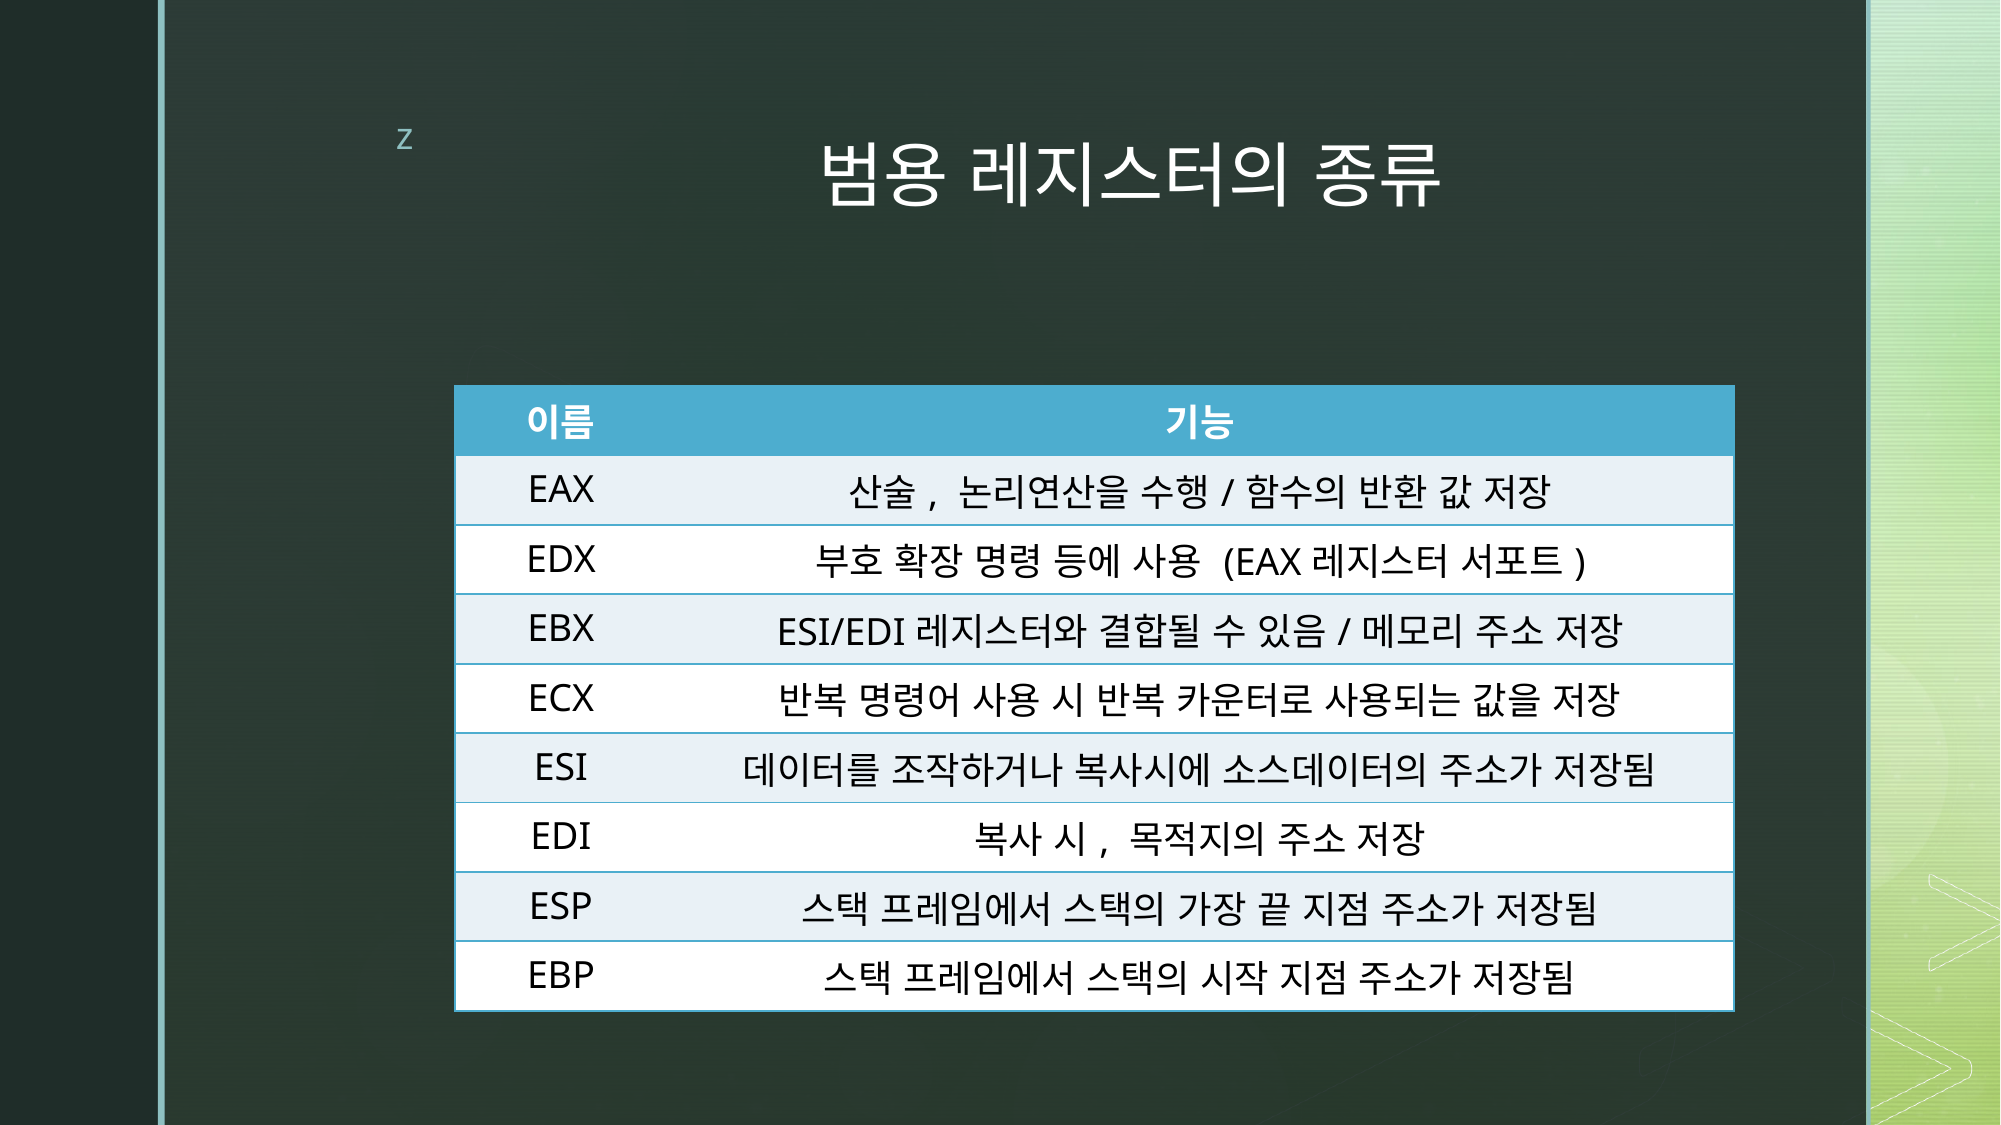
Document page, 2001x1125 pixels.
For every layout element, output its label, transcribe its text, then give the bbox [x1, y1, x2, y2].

table_cell ESI [456, 734, 667, 802]
table_cell 데이터를 조작하거나 복사시에 소스데이터의 주소가 저장됨 [667, 734, 1733, 802]
table_header 이름 [456, 387, 667, 454]
table_cell ESI/EDI레지스터와 결합될 수 있음/메모리 주소 저장 [667, 595, 1733, 663]
table_cell 복사 시, 목적지의 주소 저장 [667, 803, 1733, 871]
table_cell 산술, 논리연산을 수행/함수의 반환 값 저장 [667, 456, 1733, 524]
table_header 기능 [667, 387, 1733, 454]
table_cell ECX [456, 665, 667, 732]
table_cell EDX [456, 526, 667, 593]
table_cell 스택 프레임에서 스택의 시작 지점 주소가 저장됨 [667, 942, 1733, 1010]
table_cell EBX [456, 595, 667, 663]
table_cell ESP [456, 873, 667, 940]
table_cell 스택 프레임에서 스택의 가장 끝 지점 주소가 저장됨 [667, 873, 1733, 940]
table_cell EDI [456, 803, 667, 871]
title 범용 레지스터의 종류 [428, 132, 1734, 310]
table_cell EAX [456, 456, 667, 524]
table_cell 부호 확장 명령 등에 사용 (EAX레지스터 서포트) [667, 526, 1733, 593]
table_cell EBP [456, 942, 667, 1010]
picture [1871, 0, 2001, 1125]
table_cell 반복 명령어 사용 시 반복 카운터로 사용되는 값을 저장 [667, 665, 1733, 732]
